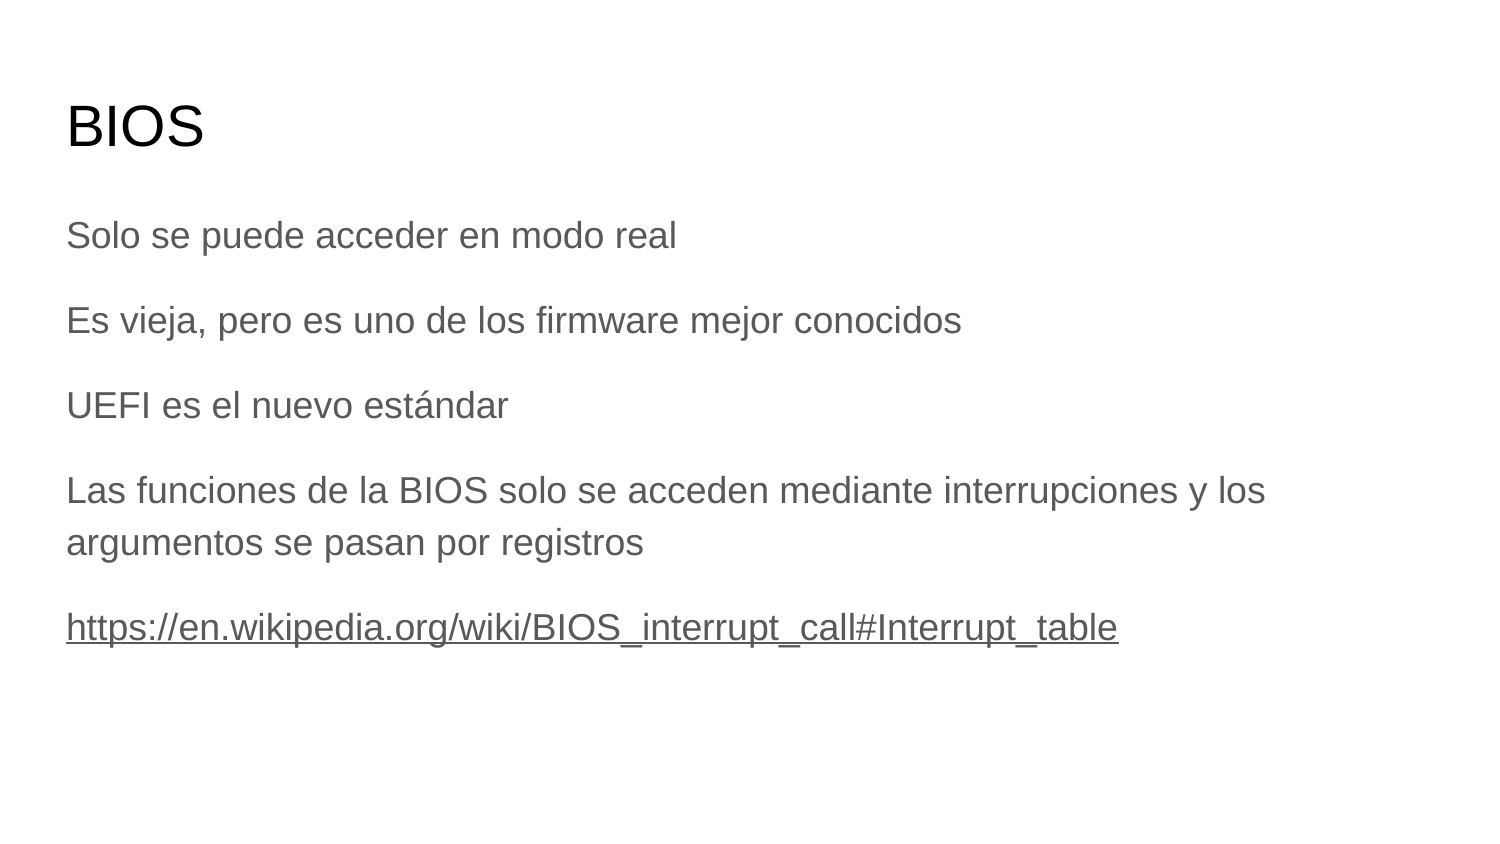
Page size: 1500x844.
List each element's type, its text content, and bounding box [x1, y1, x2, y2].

list Solo se puede acceder en modo real Es vieja, pero es uno de los firmware mejor conocidos UEFI es el nuevo estándar Las funciones de la BIOS solo se acceden mediante interrupciones y los argumentos se pasan por registros https://en.wikipedia.org/wiki/BIOS_interrupt_call#Interrupt_table [51, 189, 1449, 750]
title BIOS [51, 72, 1449, 167]
